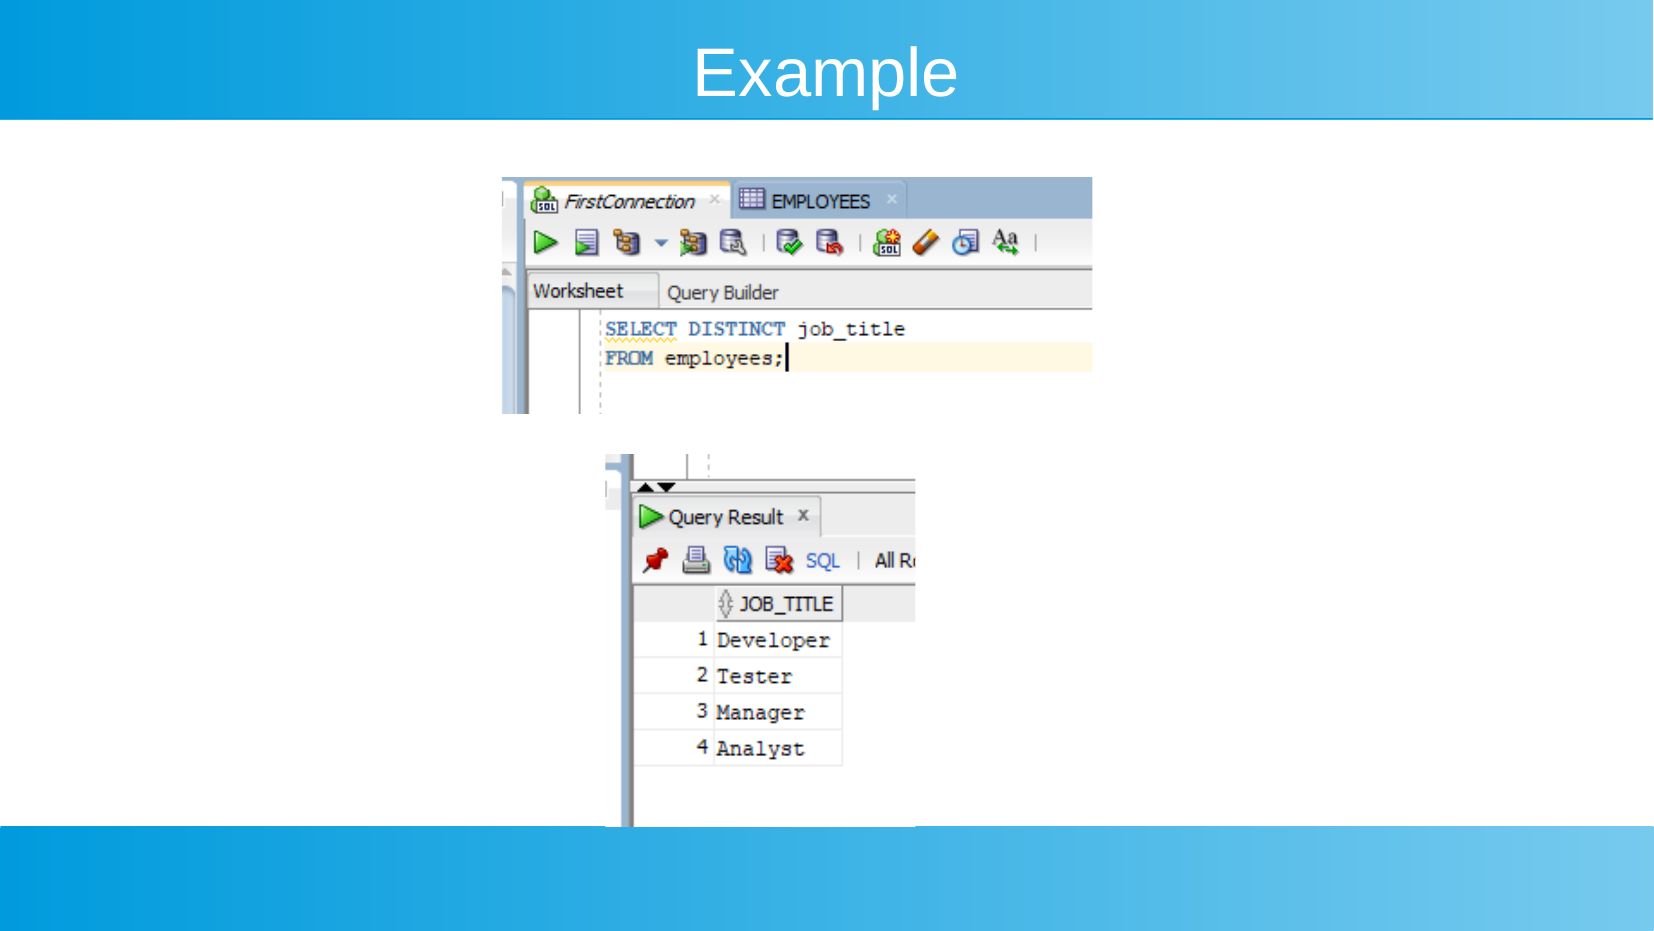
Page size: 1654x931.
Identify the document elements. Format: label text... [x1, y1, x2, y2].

picture [501, 176, 1093, 414]
text_box Example [59, 29, 1595, 108]
picture [605, 454, 916, 827]
